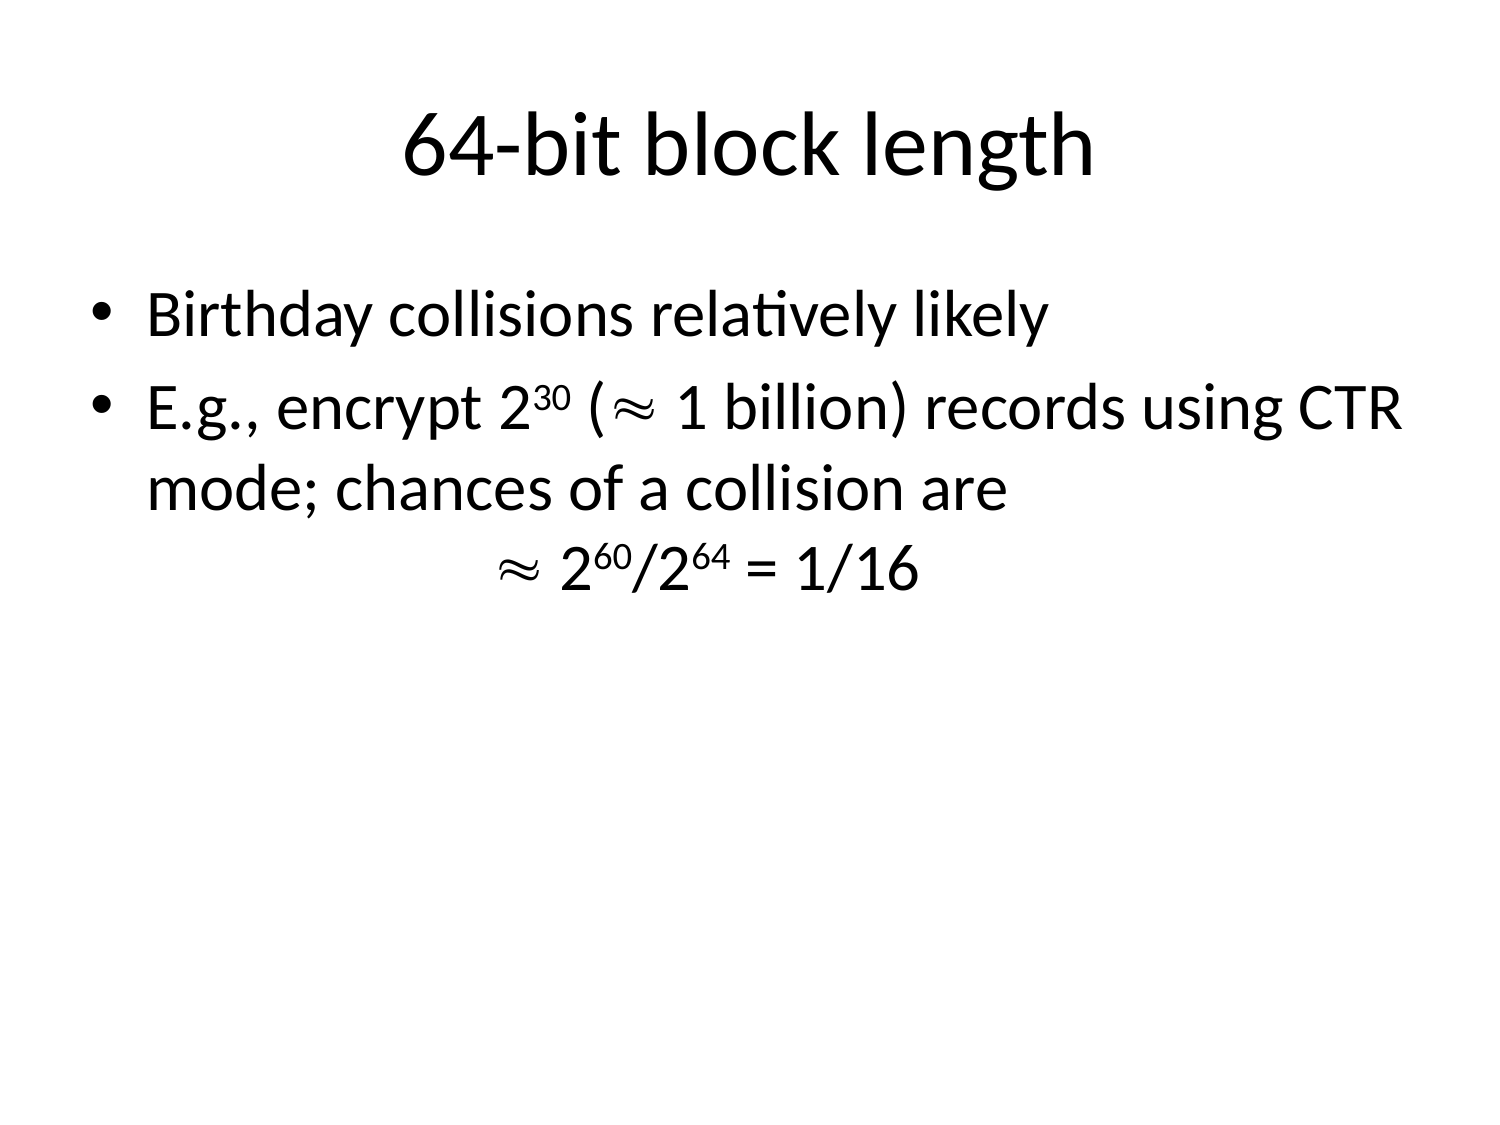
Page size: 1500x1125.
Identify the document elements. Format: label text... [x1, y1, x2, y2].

list Birthday collisions relatively likely E.g., encrypt 230 ( 1 billion) records using CTR mode; chances of a collision are  260/264 = 1/16 [75, 262, 1425, 1005]
title 64-bit block length [75, 45, 1425, 233]
